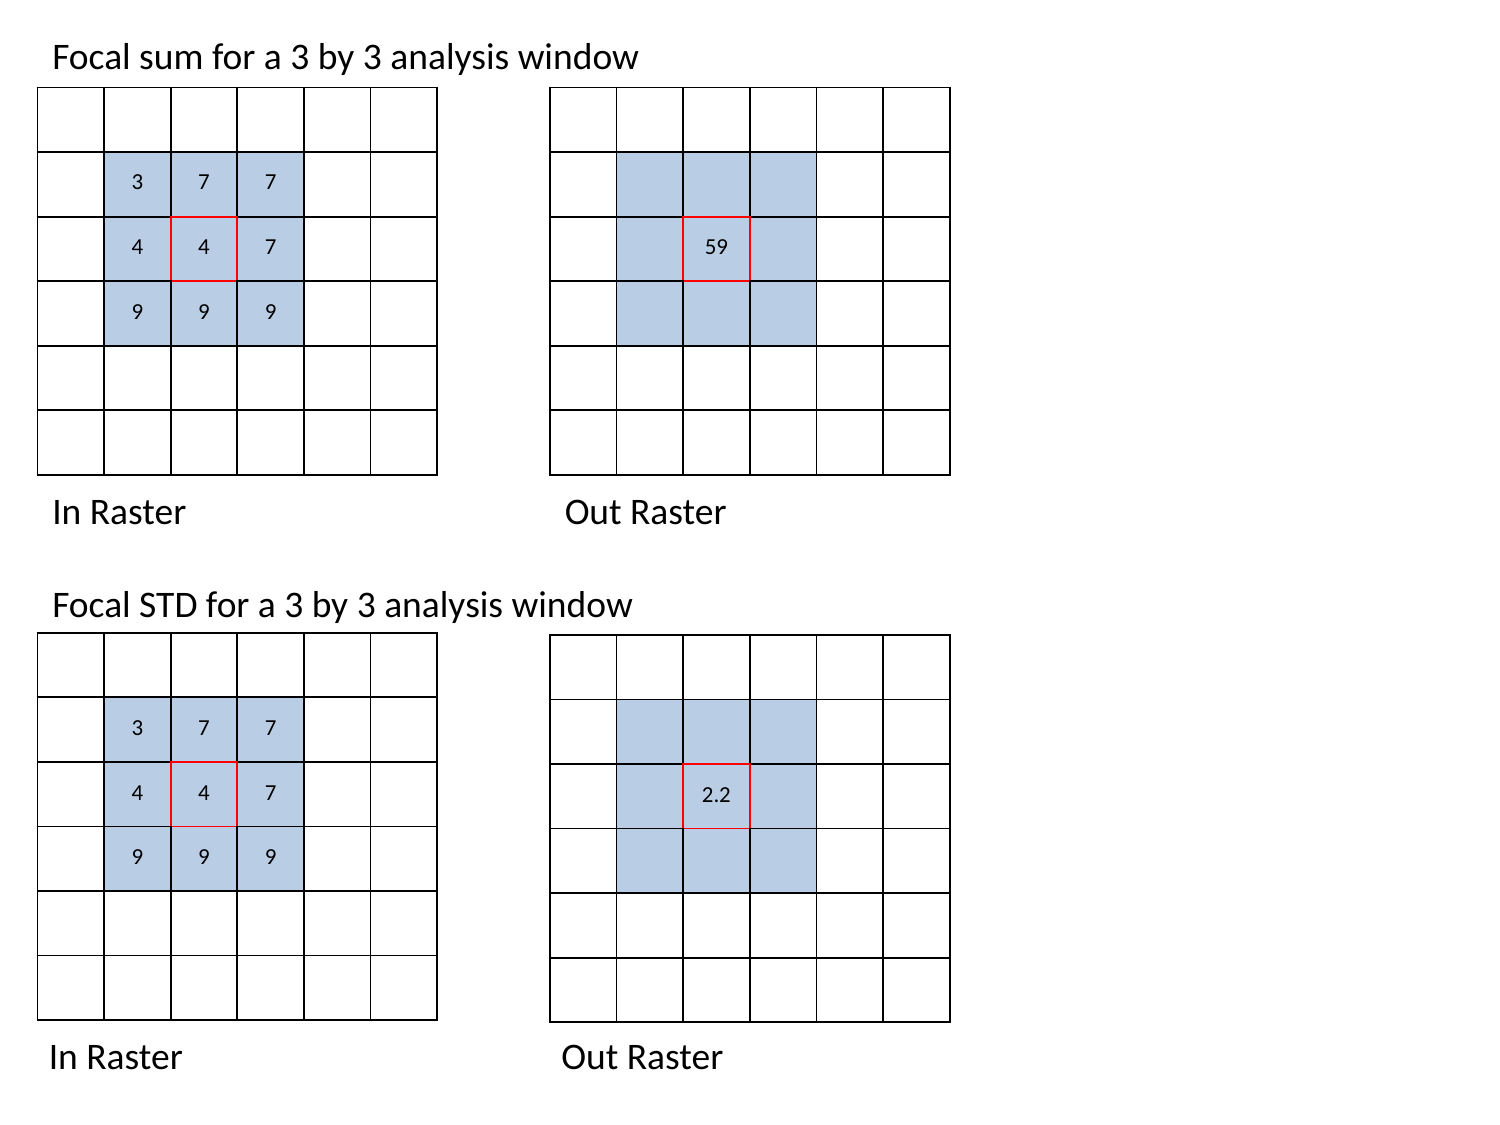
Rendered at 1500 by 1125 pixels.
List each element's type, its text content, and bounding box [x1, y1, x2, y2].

table_cell [751, 700, 816, 763]
table_cell 7 [238, 218, 303, 280]
table_cell [38, 218, 103, 280]
table_cell 7 [238, 153, 303, 216]
table_cell [751, 829, 816, 892]
table_cell 9 [172, 827, 236, 890]
table_cell 59 [684, 218, 749, 280]
table_cell [884, 347, 949, 409]
table_cell [684, 411, 749, 474]
table_header [305, 634, 370, 696]
table_cell 4 [105, 218, 170, 280]
table_cell [551, 347, 616, 409]
table_cell [305, 763, 370, 826]
table_cell [371, 827, 436, 890]
text_box Out Raster [546, 1024, 947, 1085]
table_cell 4 [105, 763, 170, 826]
table_cell 9 [105, 827, 170, 890]
table_cell [105, 892, 170, 955]
table_cell [617, 153, 682, 216]
table_cell [884, 765, 949, 828]
table_cell [105, 956, 170, 1019]
table_cell [238, 347, 303, 409]
table_cell [617, 894, 682, 957]
table_cell [617, 282, 682, 345]
table_header [238, 634, 303, 696]
table_cell [817, 700, 882, 763]
table_cell [884, 894, 949, 957]
table_cell [105, 347, 170, 409]
table_header [238, 88, 303, 151]
table_header [817, 636, 882, 699]
table_cell [305, 153, 370, 216]
table_header [105, 634, 170, 696]
table_header [172, 88, 236, 151]
table_cell [817, 894, 882, 957]
table_cell [38, 892, 103, 955]
table_cell [371, 956, 436, 1019]
table_cell [551, 218, 616, 280]
table_cell [884, 218, 949, 280]
table_cell [551, 153, 616, 216]
table_cell [884, 411, 949, 474]
table_header [884, 88, 949, 151]
table_cell [817, 218, 882, 280]
table_cell [371, 763, 436, 826]
text_box In Raster [37, 479, 438, 540]
table_header [551, 636, 616, 699]
table_cell [684, 894, 749, 957]
table_cell [817, 282, 882, 345]
table_cell [617, 829, 682, 892]
table_cell [305, 347, 370, 409]
table_cell [817, 347, 882, 409]
table_cell [38, 411, 103, 474]
table_cell [751, 411, 816, 474]
table_cell [751, 347, 816, 409]
table_header [817, 88, 882, 151]
table_cell [817, 765, 882, 828]
table_cell [751, 765, 816, 828]
table_cell 4 [172, 218, 236, 280]
table_cell [172, 892, 236, 955]
table_cell [371, 892, 436, 955]
table_cell [105, 411, 170, 474]
table_cell [617, 218, 682, 280]
table_cell [684, 959, 749, 1021]
table_cell [551, 829, 616, 892]
text_box Focal STD for a 3 by 3 analysis window [37, 572, 950, 632]
table_header [38, 88, 103, 151]
table_cell [551, 894, 616, 957]
table_cell [817, 829, 882, 892]
table_cell [172, 347, 236, 409]
table_cell [172, 956, 236, 1019]
table_cell [684, 347, 749, 409]
table_cell 3 [105, 698, 170, 761]
text_box Out Raster [549, 479, 950, 540]
table_cell [38, 956, 103, 1019]
table_cell [305, 282, 370, 345]
table_cell [305, 698, 370, 761]
table_header [105, 88, 170, 151]
table_cell [305, 411, 370, 474]
text_box Focal sum for a 3 by 3 analysis window [37, 24, 950, 85]
table_cell 2.2 [684, 765, 749, 828]
table_cell 9 [238, 282, 303, 345]
table_cell [38, 347, 103, 409]
table_cell [551, 700, 616, 763]
table_cell [38, 153, 103, 216]
table_cell [884, 829, 949, 892]
table_cell 7 [238, 698, 303, 761]
table_cell [617, 347, 682, 409]
table_cell 9 [172, 282, 236, 345]
table_cell 9 [238, 827, 303, 890]
table_cell [38, 763, 103, 826]
table_cell [551, 282, 616, 345]
table_cell [38, 698, 103, 761]
table_cell [817, 153, 882, 216]
table_cell [884, 282, 949, 345]
table_cell [684, 829, 749, 892]
table_header [371, 634, 436, 696]
table_header [371, 88, 436, 151]
table_header [884, 636, 949, 699]
table_cell 7 [238, 763, 303, 826]
table_cell [751, 894, 816, 957]
table_cell [817, 411, 882, 474]
table_cell [371, 218, 436, 280]
table_cell [305, 218, 370, 280]
table_cell [884, 700, 949, 763]
table_header [684, 88, 749, 151]
table_cell [684, 282, 749, 345]
table_header [172, 634, 236, 696]
table_cell [371, 698, 436, 761]
table_cell [617, 411, 682, 474]
table_header [38, 634, 103, 696]
table_cell [238, 892, 303, 955]
table_cell [751, 282, 816, 345]
table_cell [172, 411, 236, 474]
table_header [617, 636, 682, 699]
table_cell [684, 153, 749, 216]
table_header [551, 88, 616, 151]
table_cell [371, 153, 436, 216]
table_cell [305, 892, 370, 955]
table_cell [238, 411, 303, 474]
table_header [751, 636, 816, 699]
table_header [305, 88, 370, 151]
table_cell [371, 347, 436, 409]
table_cell 7 [172, 698, 236, 761]
table_cell [884, 959, 949, 1021]
table_cell [238, 956, 303, 1019]
table_cell [551, 959, 616, 1021]
table_cell [305, 956, 370, 1019]
table_cell [371, 282, 436, 345]
table_cell [551, 411, 616, 474]
table_cell [38, 282, 103, 345]
table_cell [371, 411, 436, 474]
table_cell [551, 765, 616, 828]
table_cell [751, 153, 816, 216]
table_cell [751, 959, 816, 1021]
table_cell [617, 700, 682, 763]
table_cell [884, 153, 949, 216]
text_box In Raster [34, 1024, 434, 1085]
table_cell [305, 827, 370, 890]
table_cell [617, 765, 682, 828]
table_cell 3 [105, 153, 170, 216]
table_header [684, 636, 749, 699]
table_cell [817, 959, 882, 1021]
table_cell 7 [172, 153, 236, 216]
table_header [751, 88, 816, 151]
table_cell [751, 218, 816, 280]
table_cell [684, 700, 749, 763]
table_cell [38, 827, 103, 890]
table_cell 4 [172, 763, 236, 826]
table_header [617, 88, 682, 151]
table_cell [617, 959, 682, 1021]
table_cell 9 [105, 282, 170, 345]
